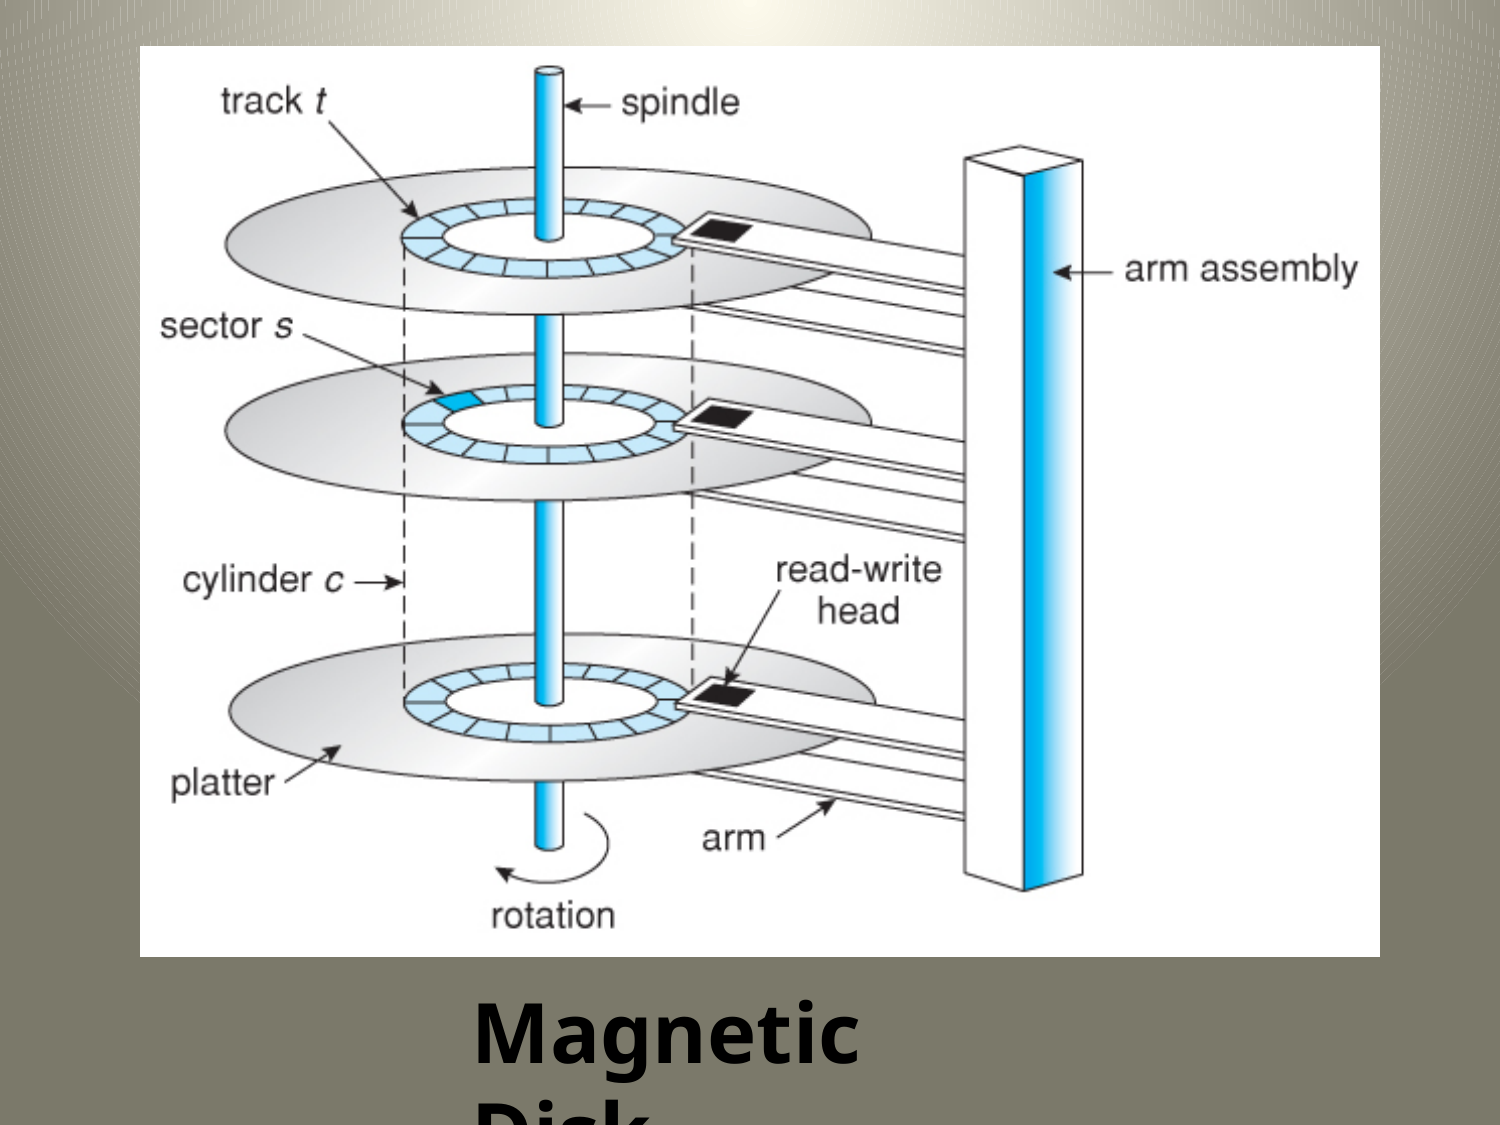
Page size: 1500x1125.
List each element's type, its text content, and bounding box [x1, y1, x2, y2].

text_box Magnetic Disk [456, 972, 1032, 1125]
picture [140, 46, 1380, 957]
